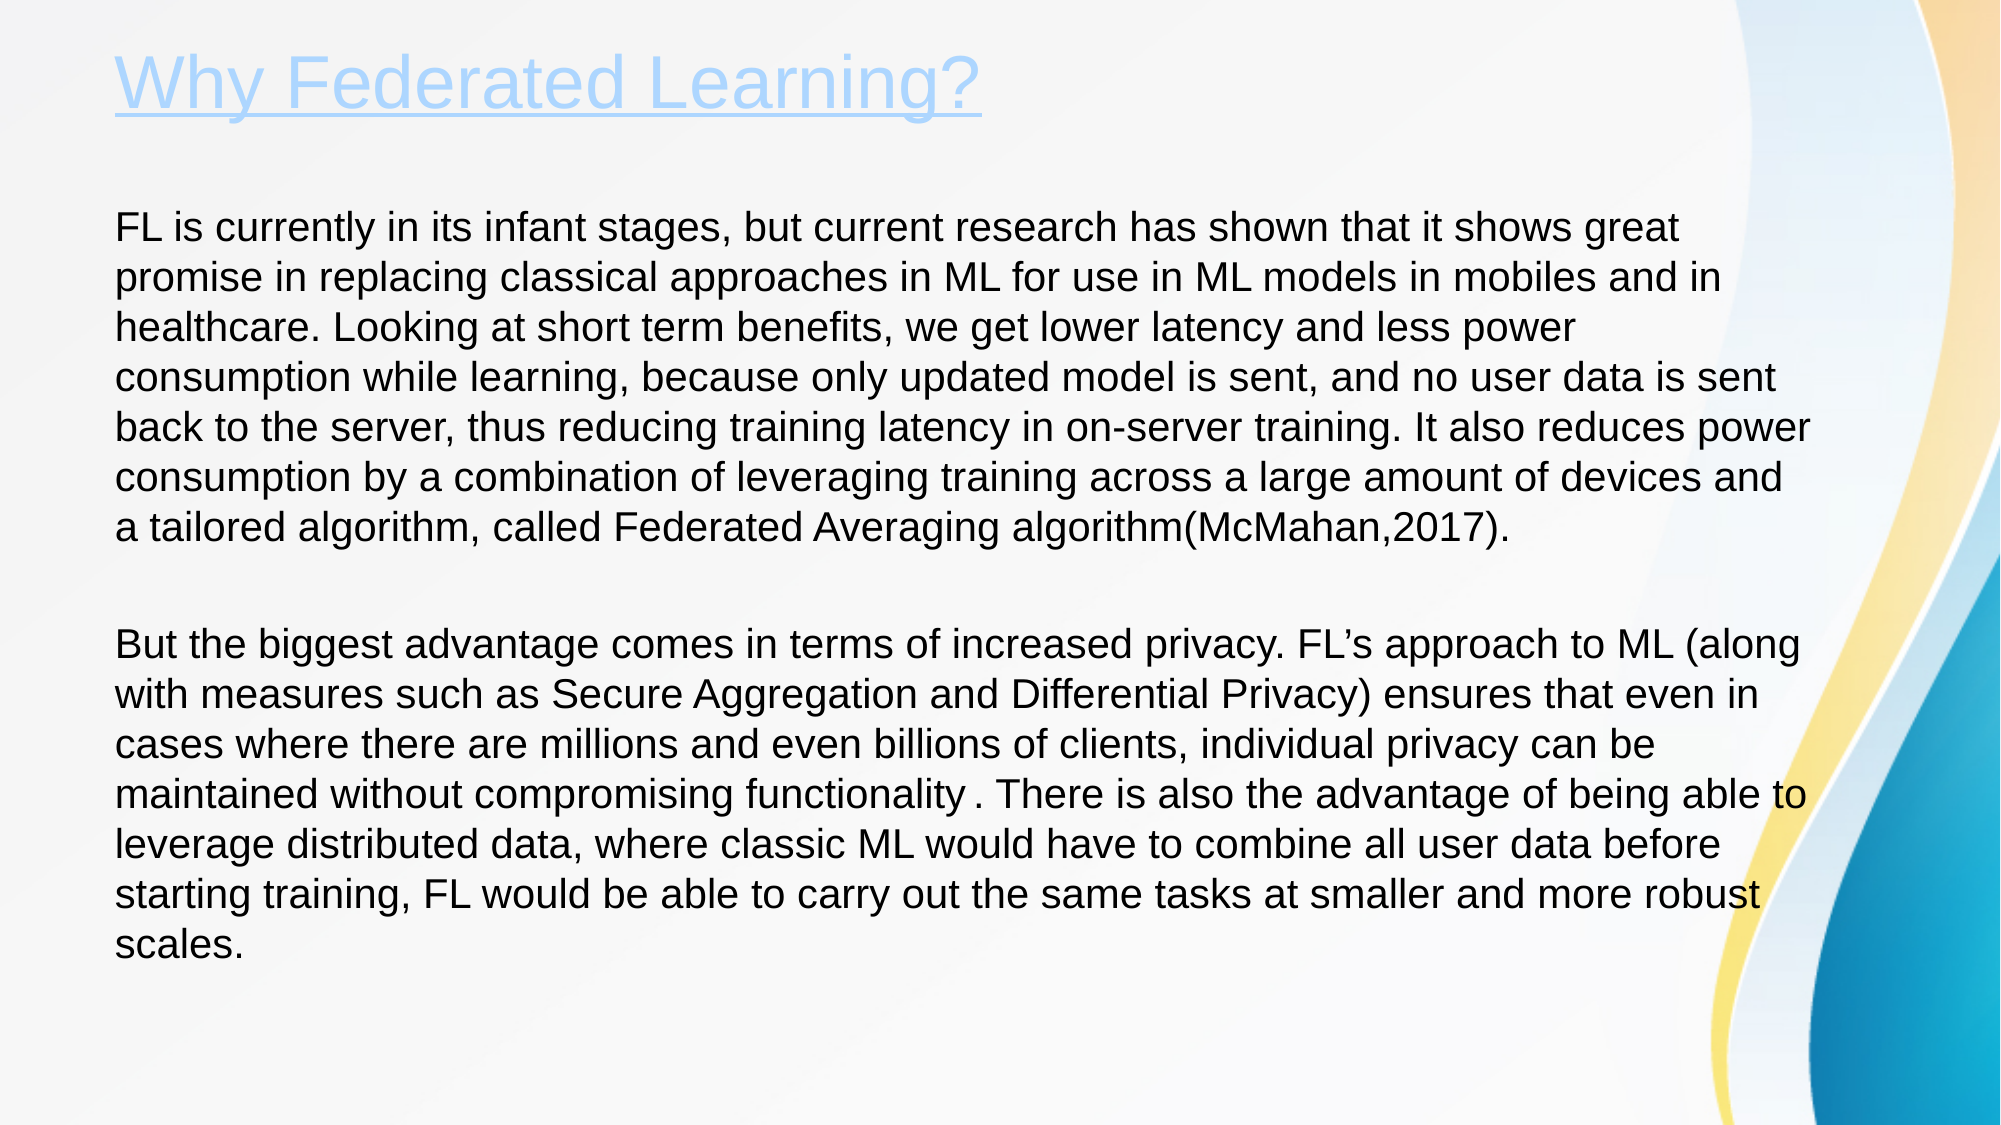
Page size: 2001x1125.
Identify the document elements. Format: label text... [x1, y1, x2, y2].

list FL is currently in its infant stages, but current research has shown that it shows great promise in replacing classical approaches in ML for use in ML models in mobiles and in healthcare. Looking at short term benefits, we get lower latency and less power consumption while learning, because only updated model is sent, and no user data is sent back to the server, thus reducing training latency in on-server training. It also reduces power consumption by a combination of leveraging training across a large amount of devices and a tailored algorithm, called Federated Averaging algorithm(McMahan,2017). But the biggest advantage comes in terms of increased privacy. FL’s approach to ML (along with measures such as Secure Aggregation and Differential Privacy) ensures that even in cases where there are millions and even billions of clients, individual privacy can be maintained without compromising functionality . There is also the advantage of being able to leverage distributed data, where classic ML would have to combine all user data before starting training, FL would be able to carry out the same tasks at smaller and more robust scales. [99, 192, 1833, 1046]
picture [0, 0, 2001, 1125]
title Why Federated Learning? [99, 30, 1901, 127]
